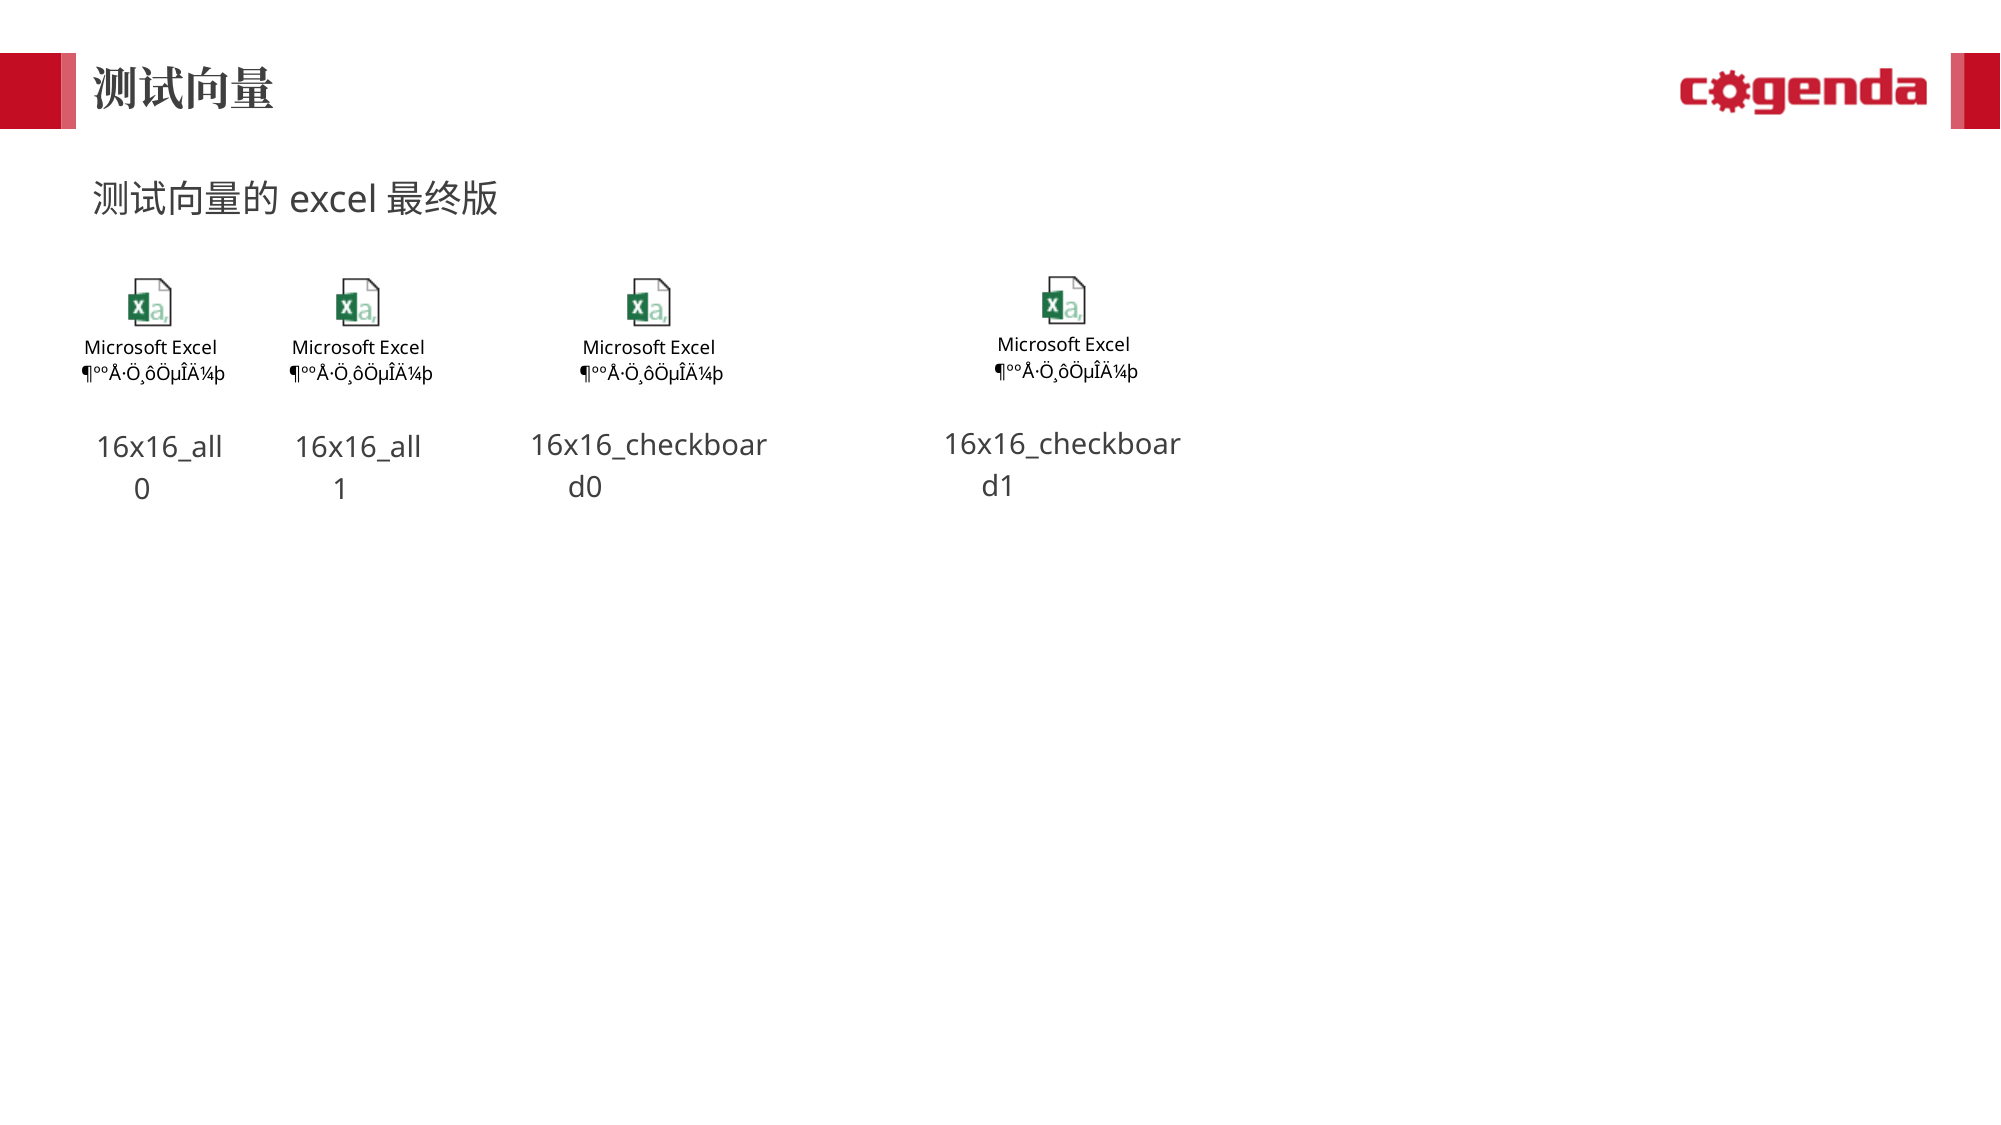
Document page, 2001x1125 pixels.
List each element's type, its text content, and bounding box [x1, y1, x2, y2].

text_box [285, 277, 436, 414]
text_box 测试向量的excel最终版 [77, 168, 794, 228]
text_box 16x16_checkboard1 [925, 411, 1207, 459]
text_box 16x16_all1 [276, 413, 446, 461]
text_box 16x16_all0 [77, 413, 248, 461]
text_box 16x16_checkboard0 [511, 411, 794, 459]
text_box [576, 277, 727, 414]
picture [1676, 66, 1939, 119]
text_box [77, 277, 228, 414]
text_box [990, 275, 1141, 412]
title 测试向量 [77, 58, 1586, 122]
